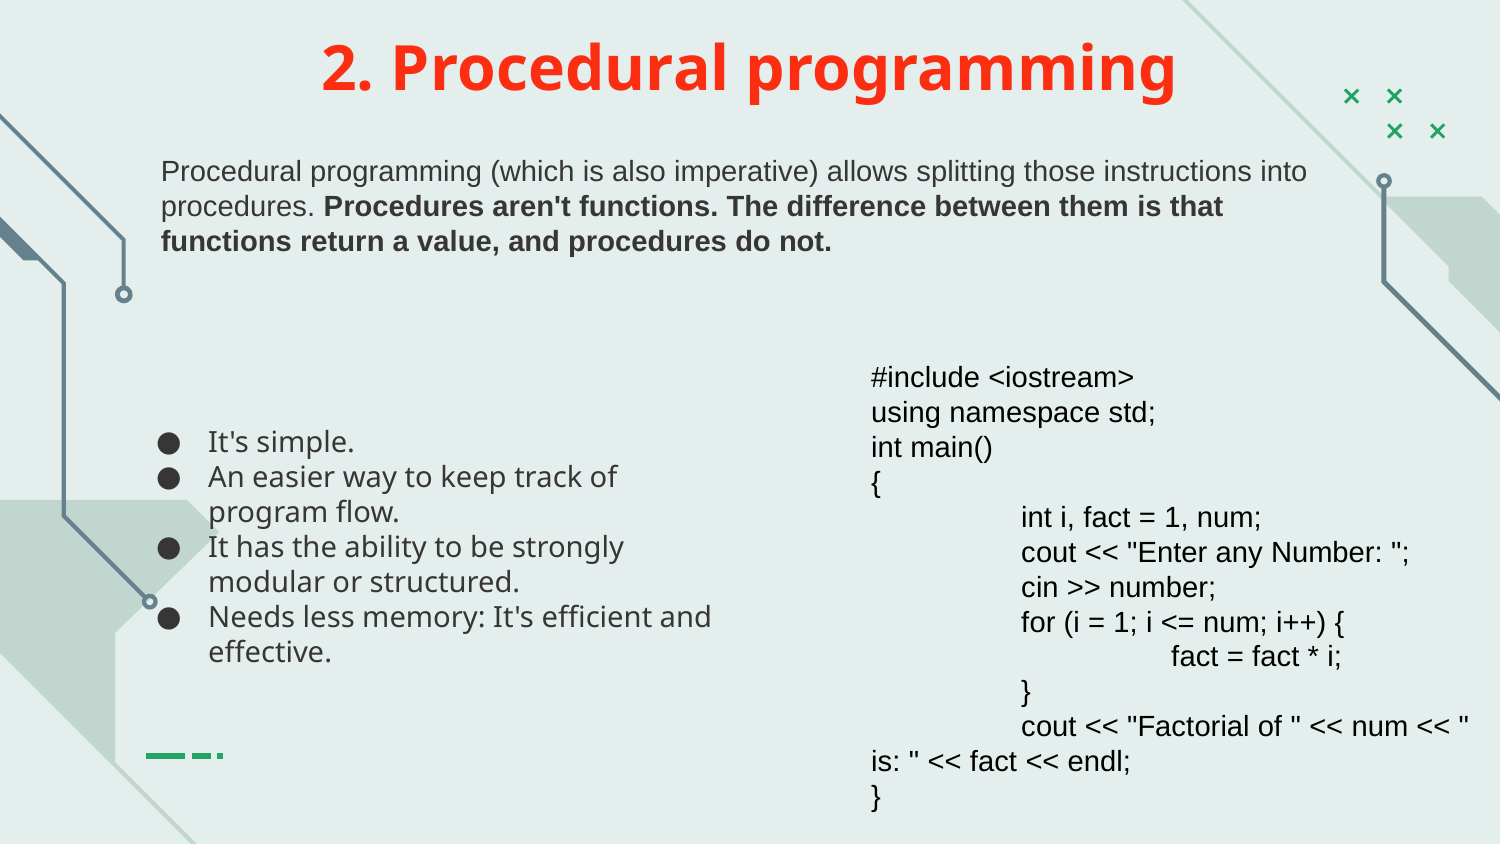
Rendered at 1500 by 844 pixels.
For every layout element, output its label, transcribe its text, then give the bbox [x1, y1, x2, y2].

title 2. Procedural programming [118, 12, 1382, 110]
text_box #include <iostream> using namespace std; int main() { int i, fact = 1, num; cout << "Enter any Number: "; cin >> number; for (i = 1; i <= num; i++) { fact = fact * i; } cout << "Factorial of " << num << " is: " << fact << endl; } [856, 343, 1500, 828]
text_box Procedural programming (which is also imperative) allows splitting those instructions into procedures. Procedures aren't functions. The difference between them is that functions return a value, and procedures do not. [145, 137, 1355, 273]
text_box It's simple. An easier way to keep track of program flow. It has the ability to be strongly modular or structured. Needs less memory: It's efficient and effective. [118, 408, 750, 683]
